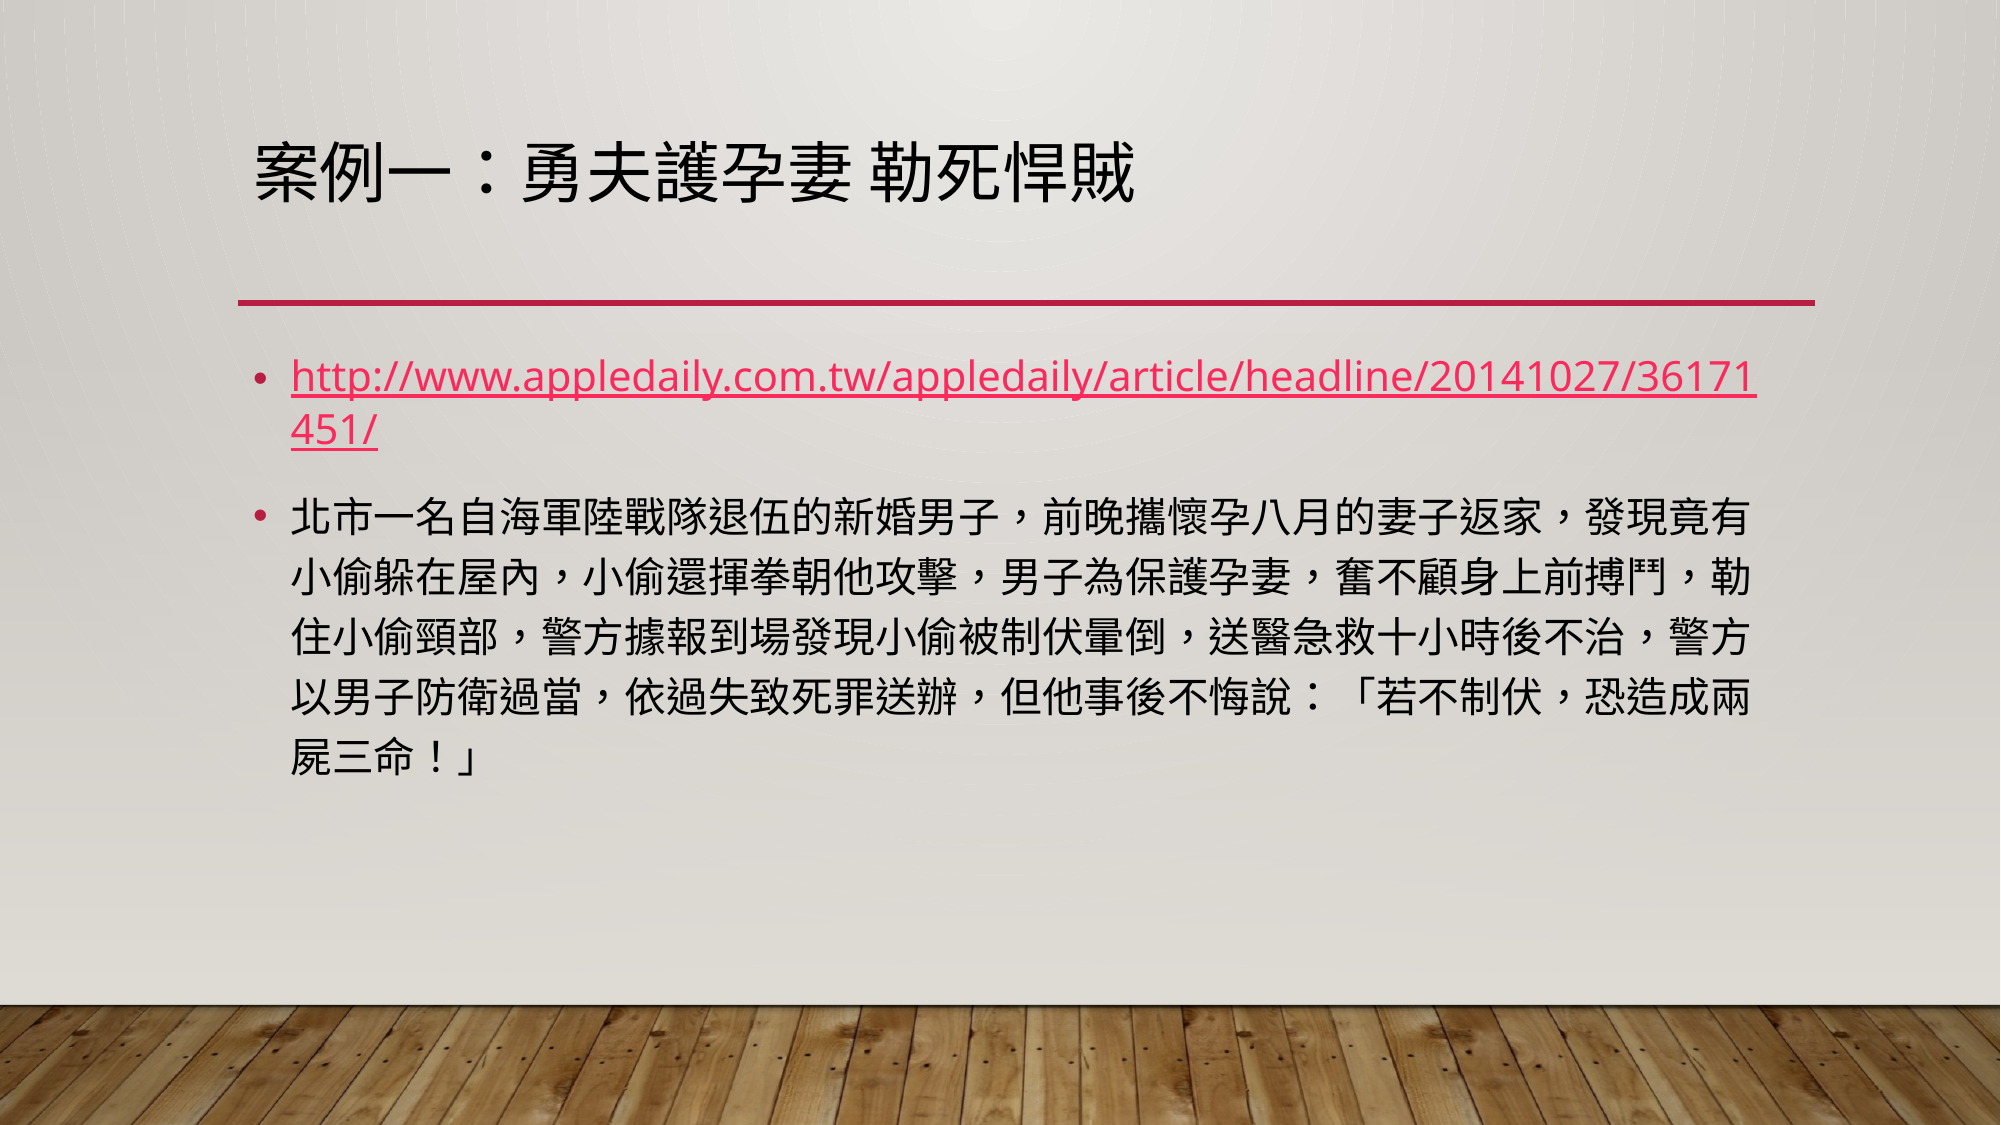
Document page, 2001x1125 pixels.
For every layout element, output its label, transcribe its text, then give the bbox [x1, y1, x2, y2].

title 案例一：勇夫護孕妻 勒死悍賊 [238, 131, 1814, 305]
list http://www.appledaily.com.tw/appledaily/article/headline/20141027/36171451/ 北市一名自海軍陸戰隊退伍的新婚男子，前晚攜懷孕八月的妻子返家，發現竟有小偷躲在屋內，小偷還揮拳朝他攻擊，男子為保護孕妻，奮不顧身上前搏鬥，勒住小偷頸部，警方據報到場發現小偷被制伏暈倒，送醫急救十小時後不治，警方以男子防衛過當，依過失致死罪送辦，但他事後不悔說：「若不制伏，恐造成兩屍三命！」 [238, 330, 1785, 1037]
picture [0, 1005, 2000, 1125]
